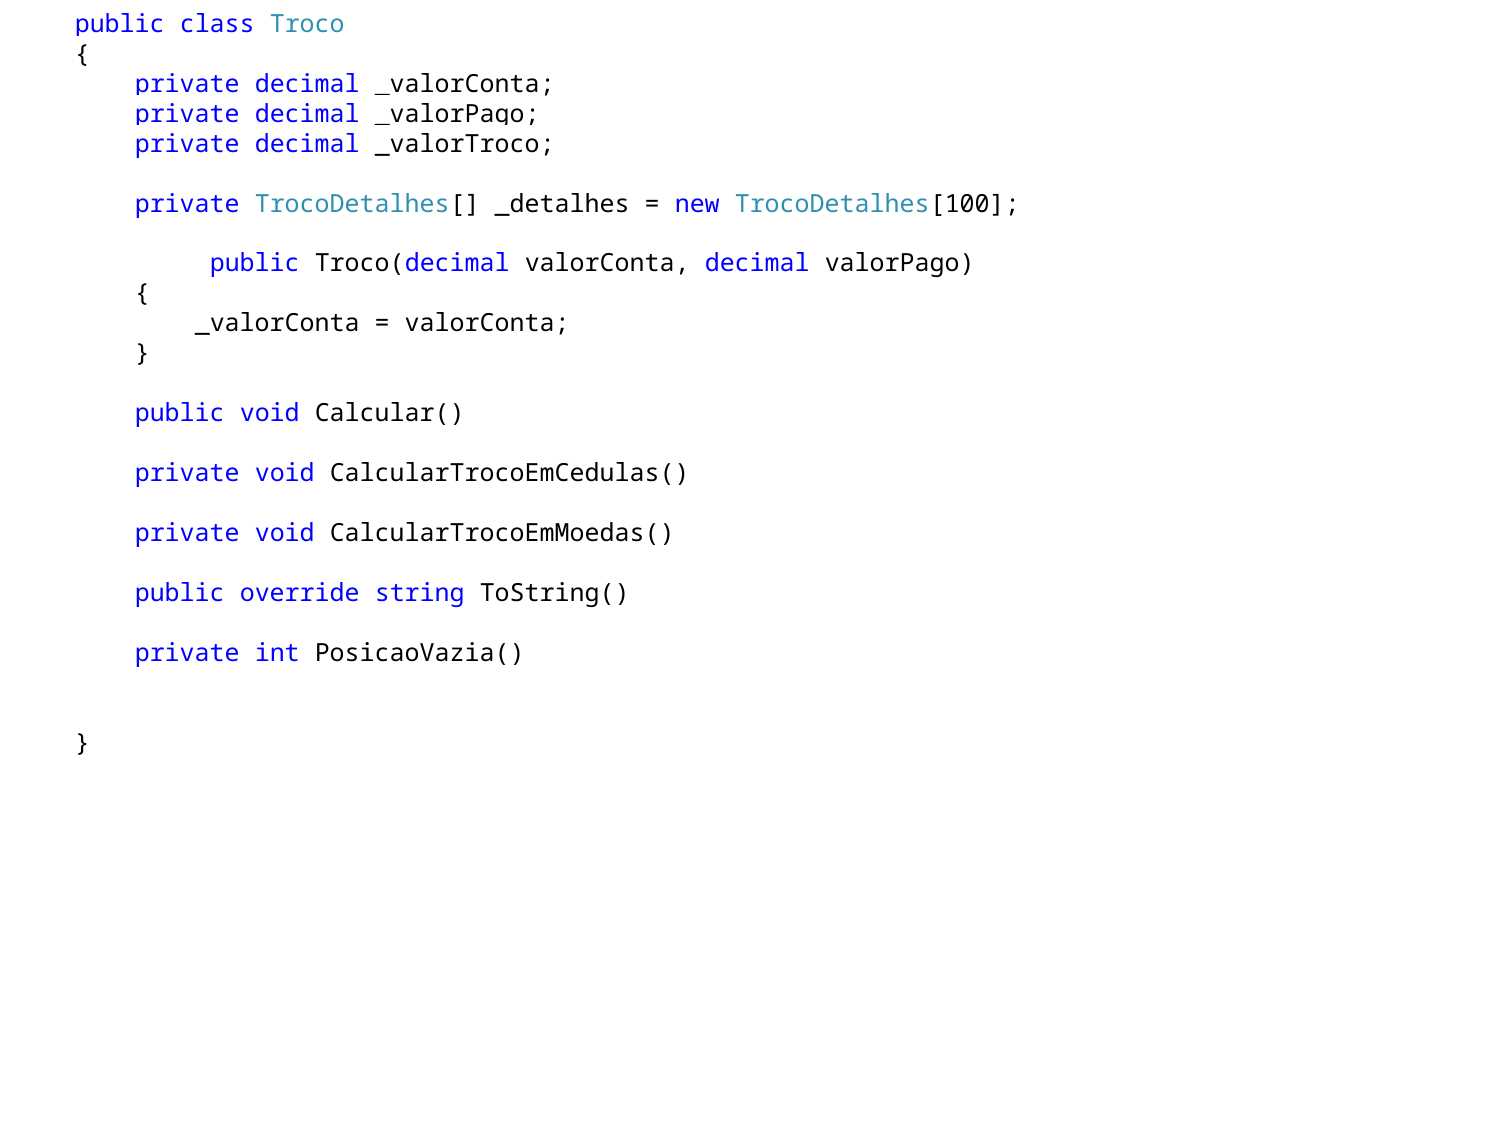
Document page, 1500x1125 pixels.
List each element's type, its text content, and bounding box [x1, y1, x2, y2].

text_box public class Troco { private decimal _valorConta; private decimal _valorPago; private decimal _valorTroco; private TrocoDetalhes[] _detalhes = new TrocoDetalhes[100]; public Troco(decimal valorConta, decimal valorPago) { _valorConta = valorConta; } public void Calcular() private void CalcularTrocoEmCedulas() private void CalcularTrocoEmMoedas() public override string ToString() private int PosicaoVazia() } [0, 0, 1211, 764]
